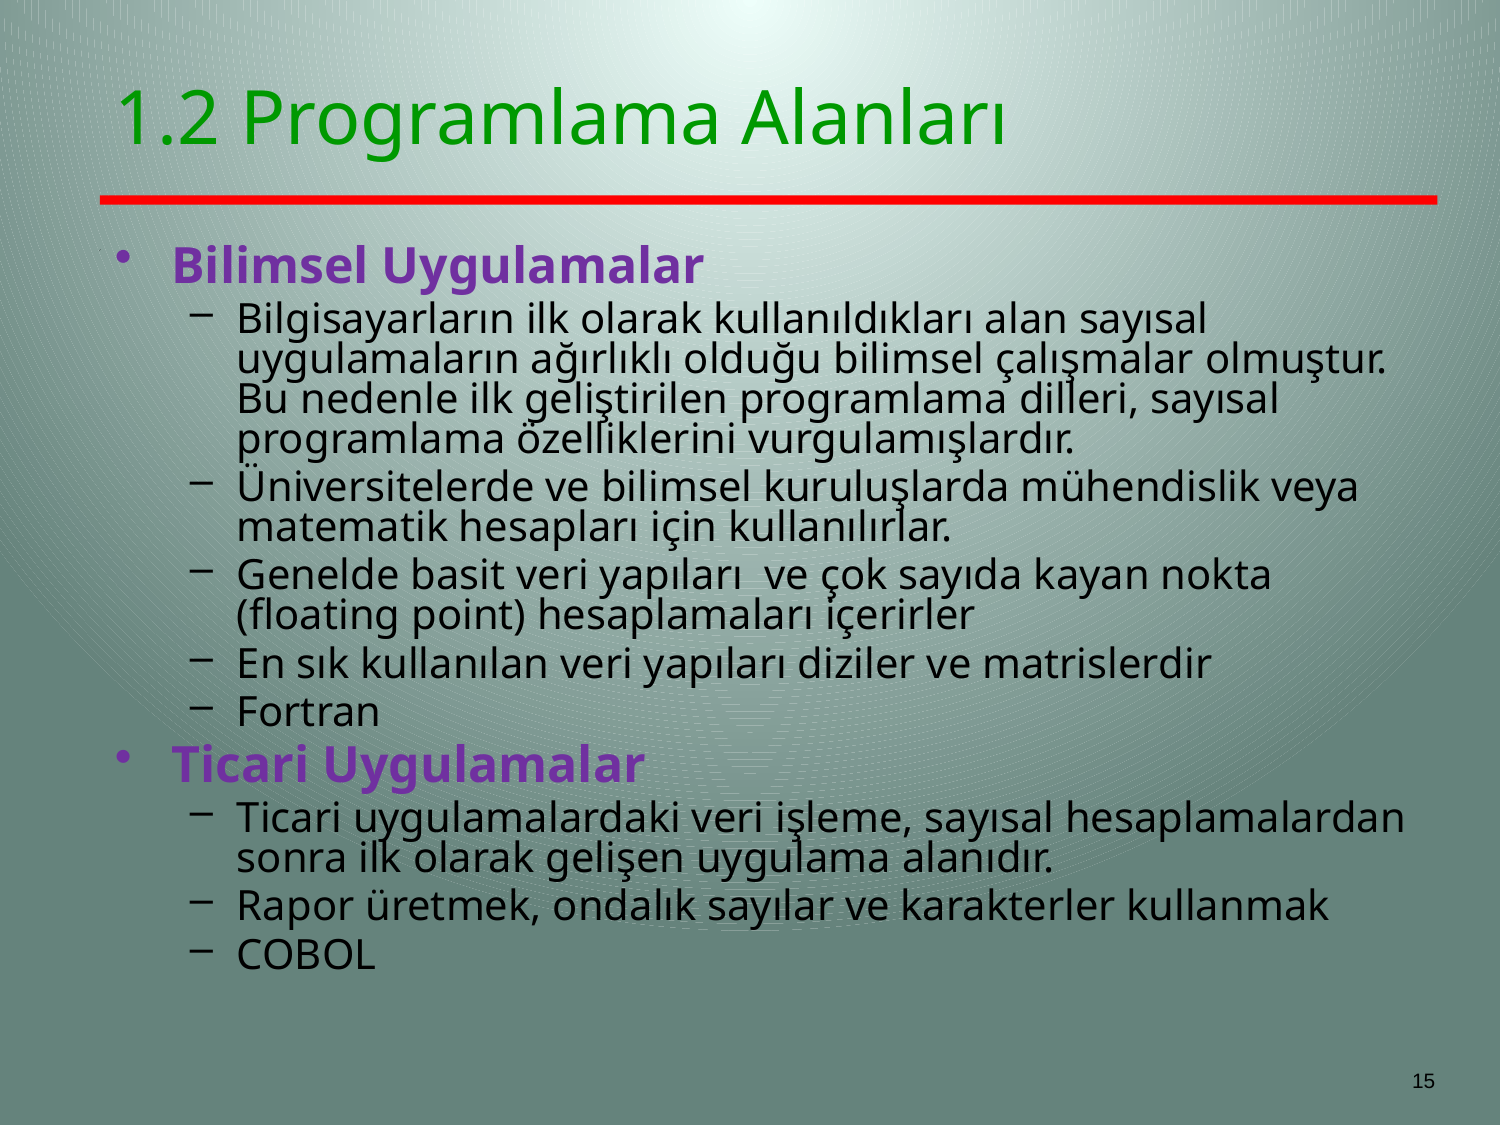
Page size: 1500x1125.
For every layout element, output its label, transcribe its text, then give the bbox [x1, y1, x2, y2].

list Bilimsel Uygulamalar Bilgisayarların ilk olarak kullanıldıkları alan sayısal uygulamaların ağırlıklı olduğu bilimsel çalışmalar olmuştur. Bu nedenle ilk geliştirilen programlama dilleri, sayısal programlama özelliklerini vurgulamışlardır. Üniversitelerde ve bilimsel kuruluşlarda mühendislik veya matematik hesapları için kullanılırlar. Genelde basit veri yapıları ve çok sayıda kayan nokta (floating point) hesaplamaları içerirler En sık kullanılan veri yapıları diziler ve matrislerdir Fortran Ticari Uygulamalar Ticari uygulamalardaki veri işleme, sayısal hesaplamalardan sonra ilk olarak gelişen uygulama alanıdır. Rapor üretmek, ondalık sayılar ve karakterler kullanmak COBOL [99, 237, 1438, 1063]
slide_number 15 [1137, 1025, 1450, 1100]
title 1.2 Programlama Alanları [99, 62, 1438, 237]
